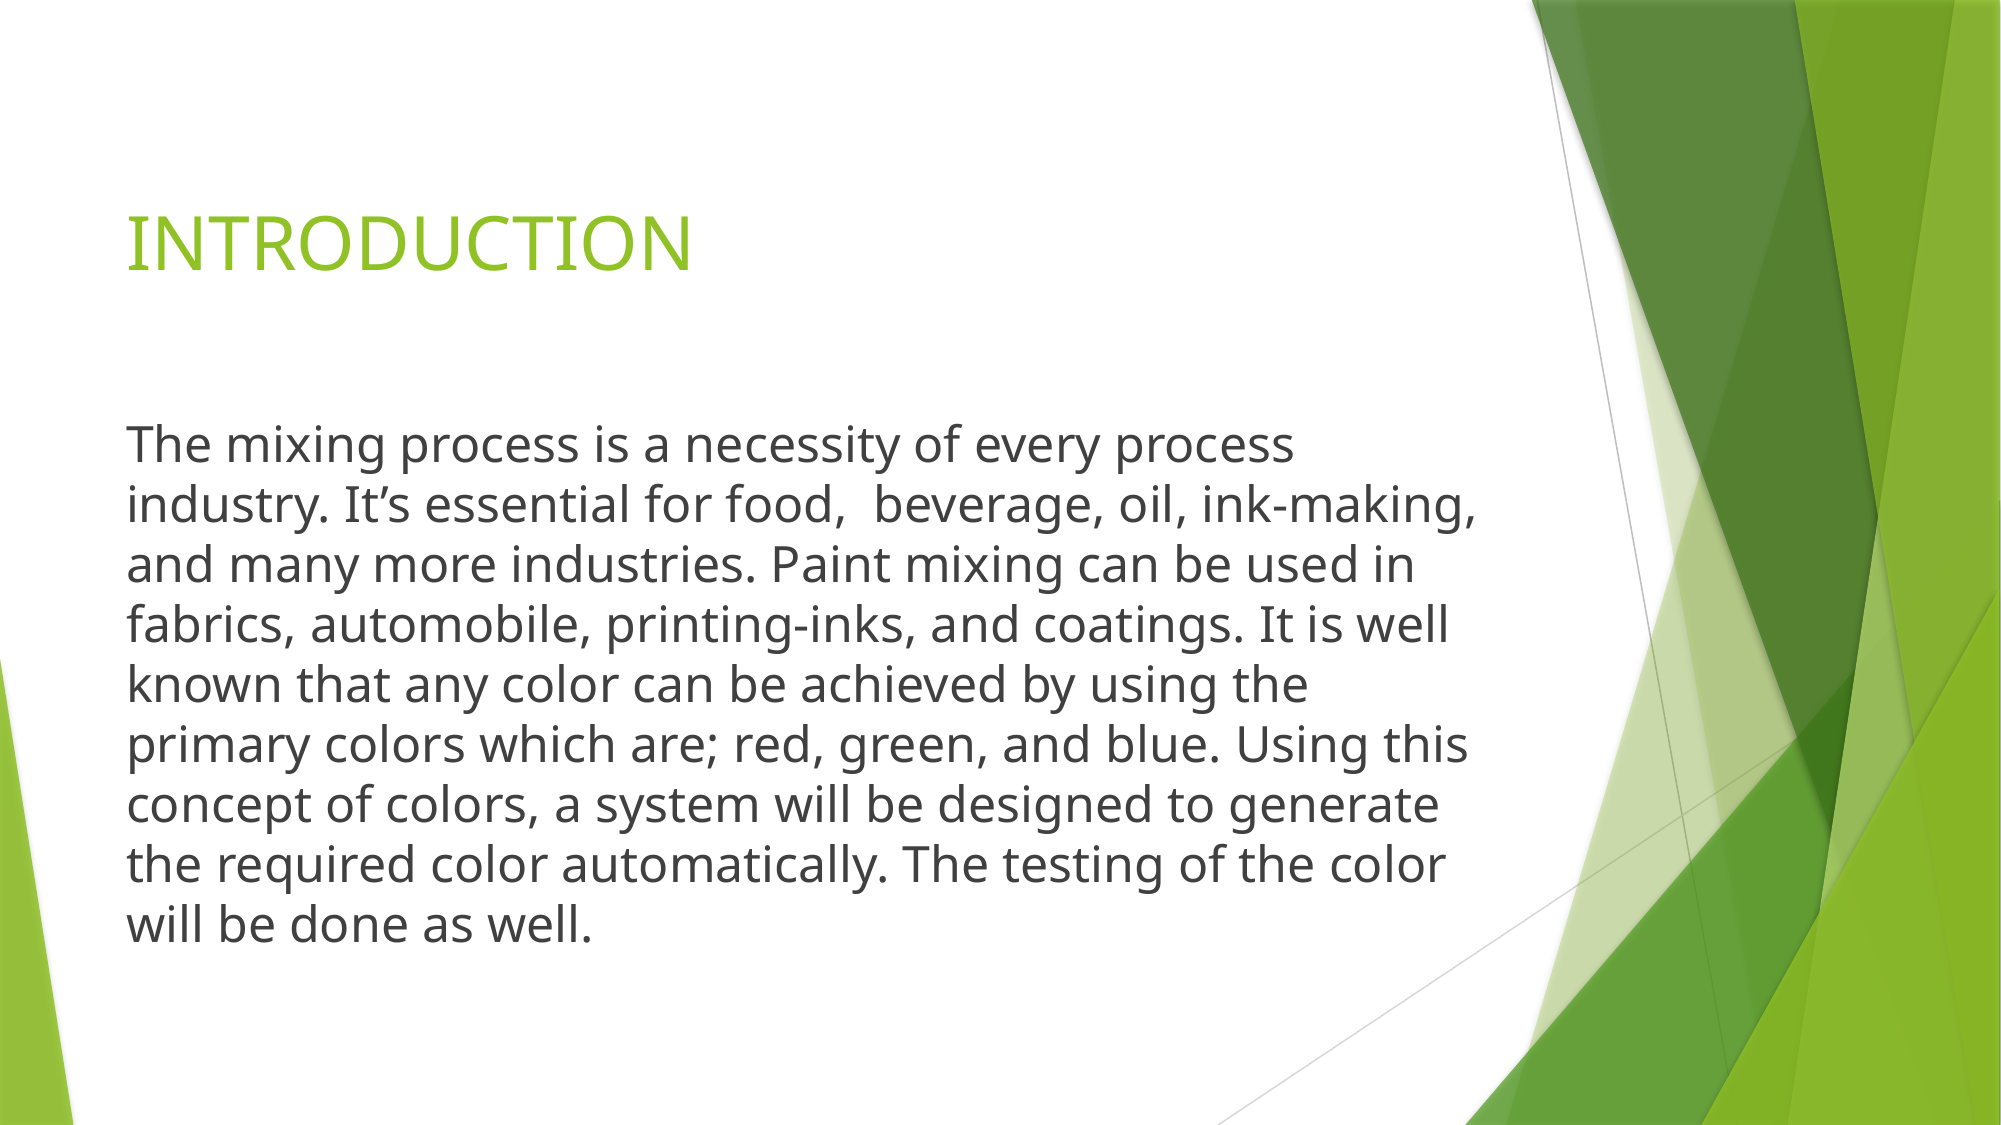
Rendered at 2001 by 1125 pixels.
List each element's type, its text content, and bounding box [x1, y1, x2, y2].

list The mixing process is a necessity of every process industry. It’s essential for food, beverage, oil, ink-making, and many more industries. Paint mixing can be used in fabrics, automobile, printing-inks, and coatings. It is well known that any color can be achieved by using the primary colors which are; red, green, and blue. Using this concept of colors, a system will be designed to generate the required color automatically. The testing of the color will be done as well. [111, 404, 1522, 1042]
title INTRODUCTION [111, 187, 1522, 404]
